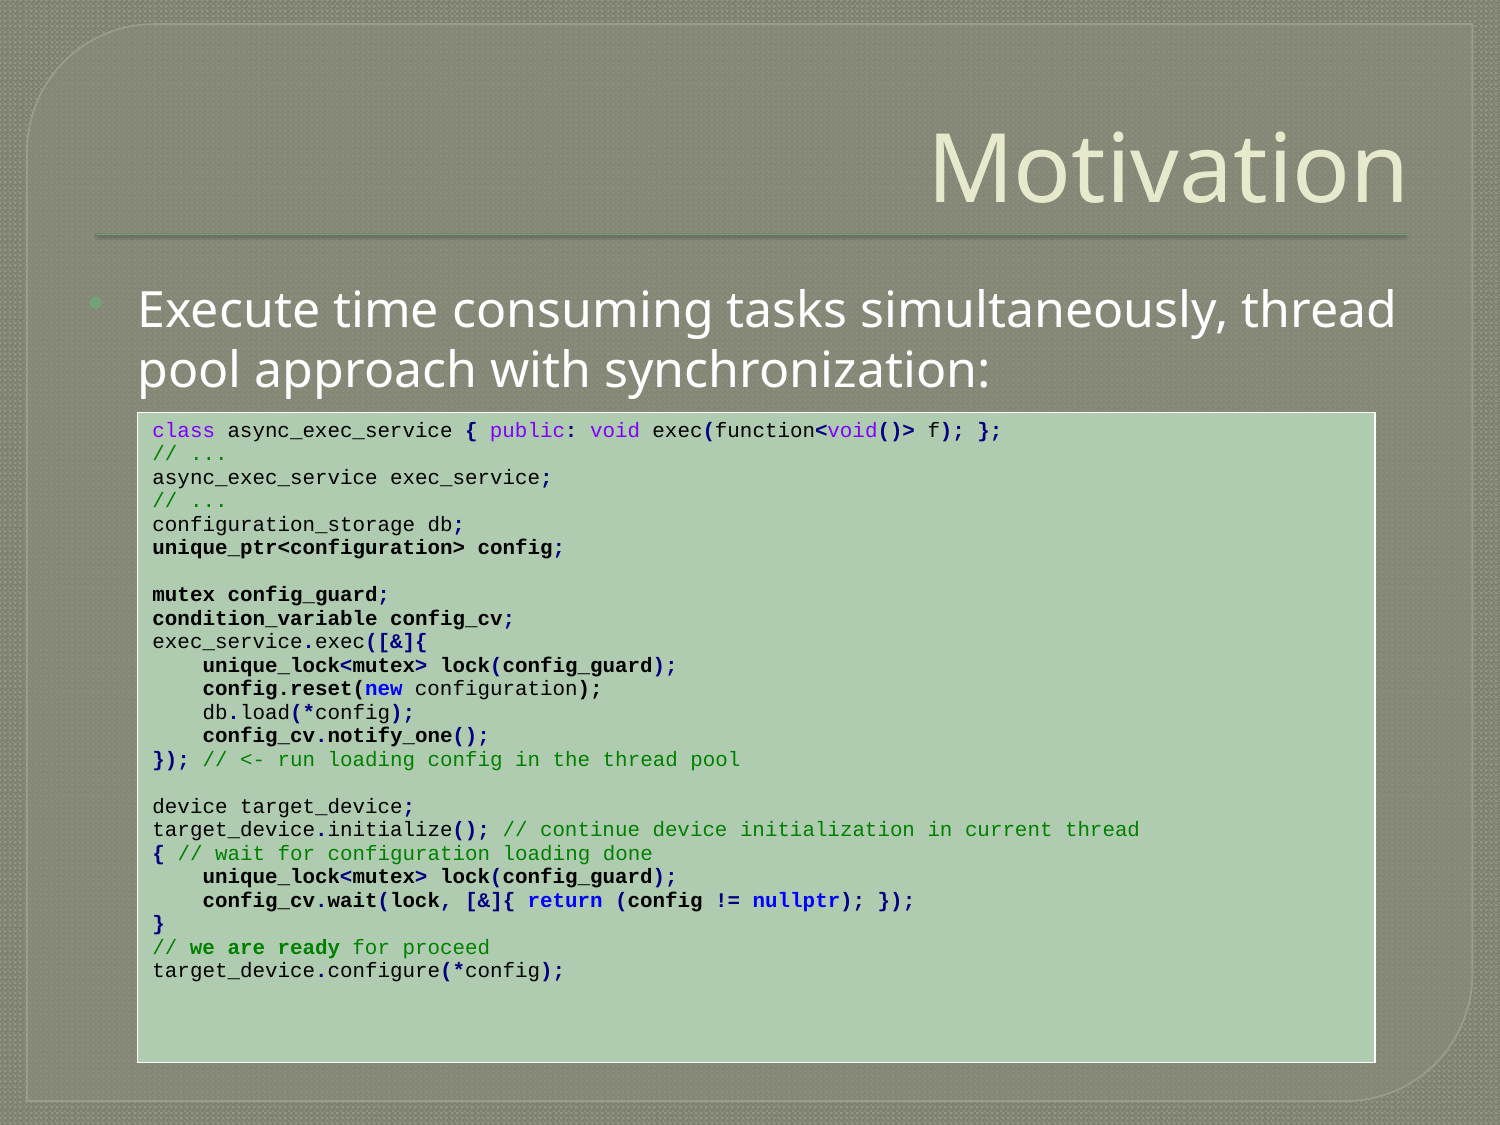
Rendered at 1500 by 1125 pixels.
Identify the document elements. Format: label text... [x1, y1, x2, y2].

table_header class async_exec_service { public: void exec(function<void()> f); }; // ... async_exec_service exec_service; // ... configuration_storage db; unique_ptr<configuration> config; mutex config_guard; condition_variable config_cv; exec_service.exec([&]{ unique_lock<mutex> lock(config_guard); config.reset(new configuration); db.load(*config); config_cv.notify_one(); }); // <- run loading config in the thread pool device target_device; target_device.initialize(); // continue device initialization in current thread { // wait for configuration loading done unique_lock<mutex> lock(config_guard); config_cv.wait(lock, [&]{ return (config != nullptr); }); } // we are ready for proceed target_device.configure(*config); [138, 413, 1374, 1062]
list Execute time consuming tasks simultaneously, thread pool approach with synchronization: [75, 270, 1425, 1013]
title Motivation [75, 41, 1425, 230]
